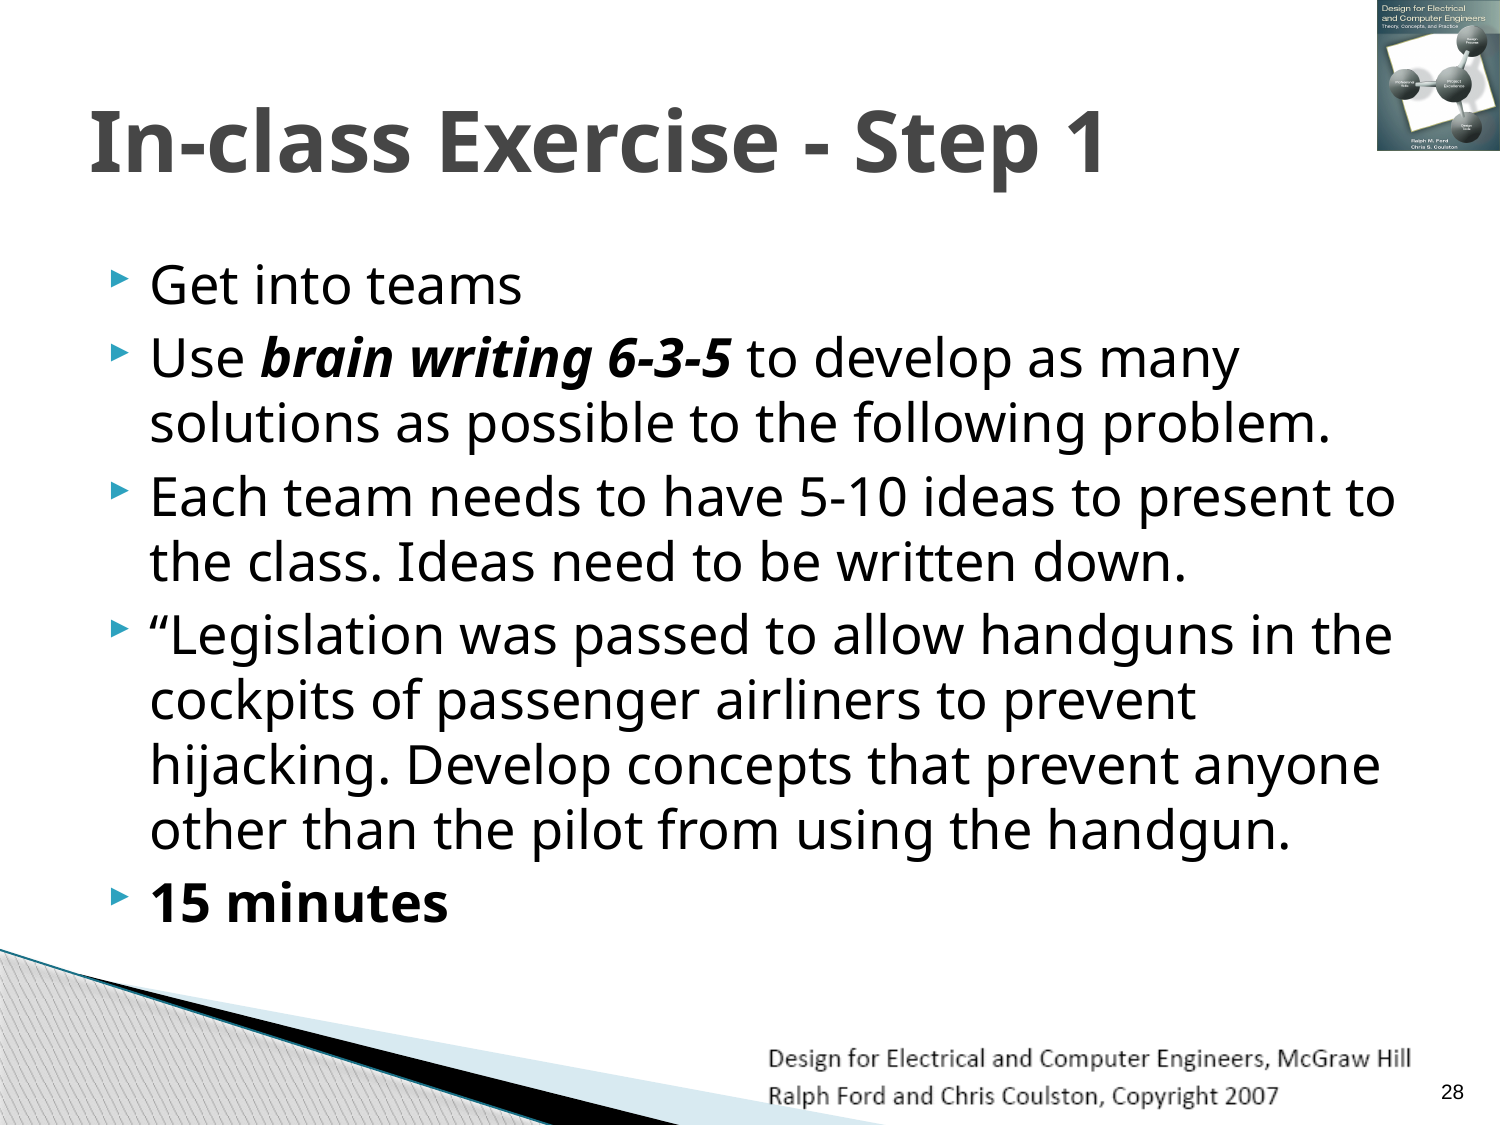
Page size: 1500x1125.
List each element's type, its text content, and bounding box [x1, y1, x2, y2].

picture [1377, 0, 1500, 151]
list Get into teams Use brain writing 6-3-5 to develop as many solutions as possible to the following problem. Each team needs to have 5-10 ideas to present to the class. Ideas need to be written down. “Legislation was passed to allow handguns in the cockpits of passenger airliners to prevent hijacking. Develop concepts that prevent anyone other than the pilot from using the handgun. 15 minutes [74, 242, 1426, 986]
title In-class Exercise - Step 1 [75, 45, 1425, 233]
picture [760, 1039, 1425, 1125]
slide_number 28 [1418, 1051, 1479, 1112]
